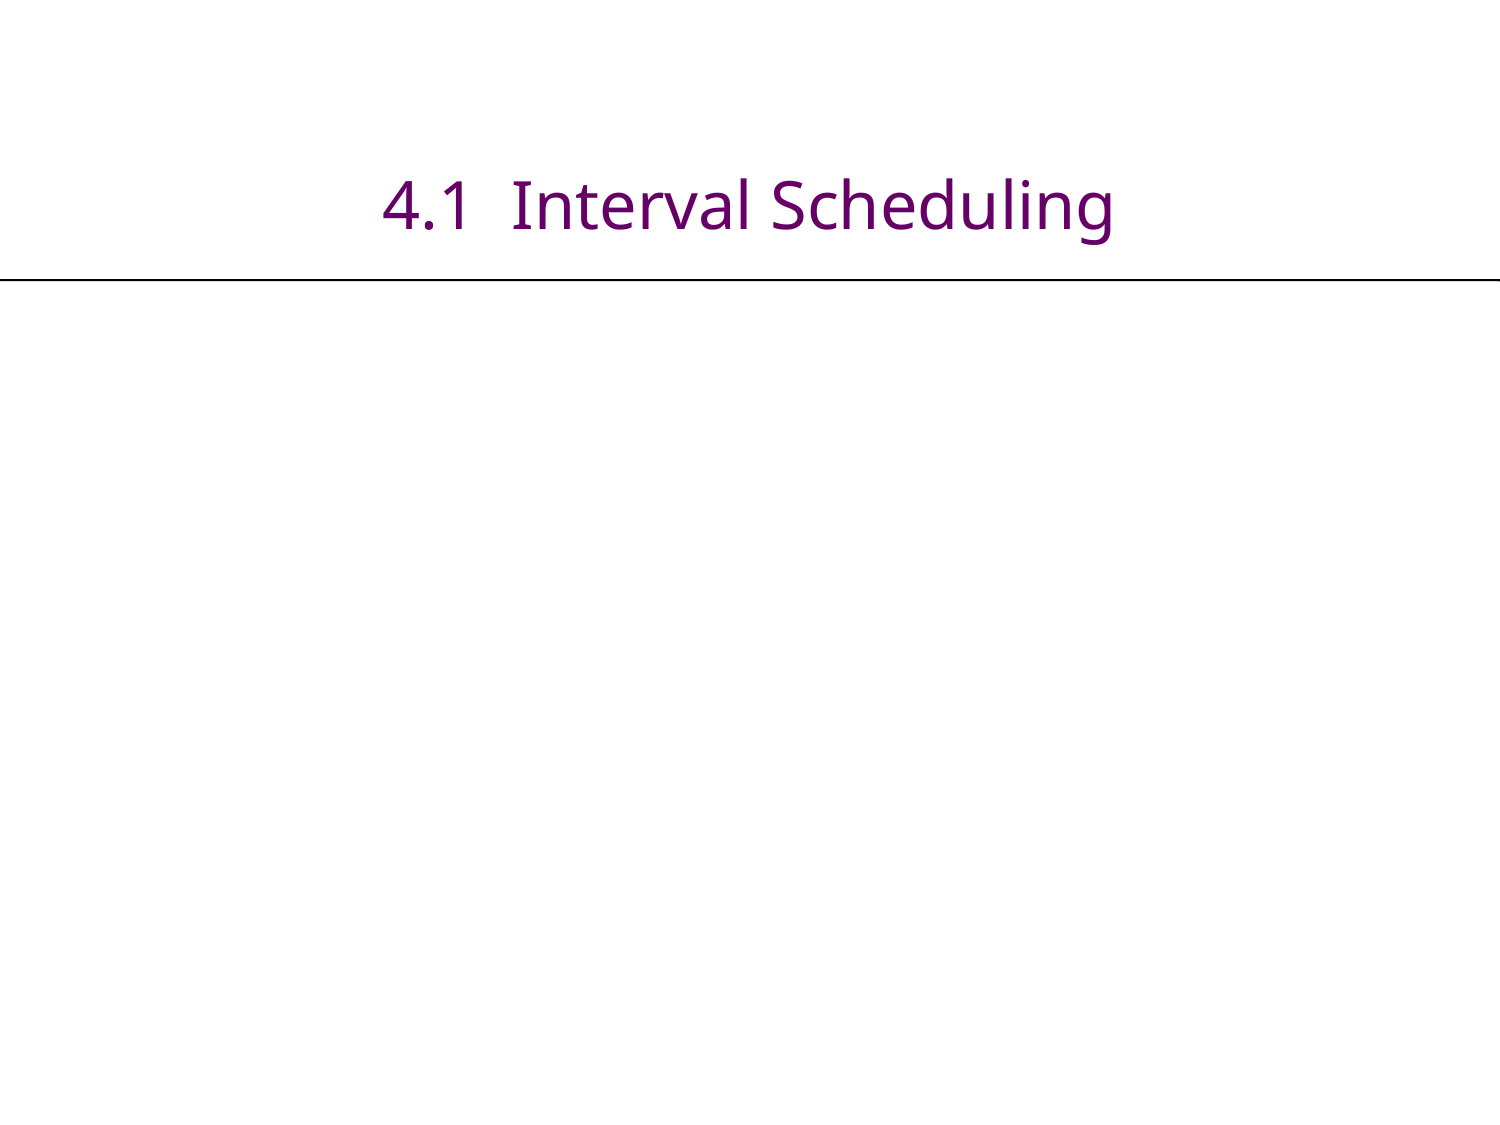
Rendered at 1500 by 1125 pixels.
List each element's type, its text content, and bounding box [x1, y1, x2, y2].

title 4.1 Interval Scheduling [0, 0, 1500, 250]
